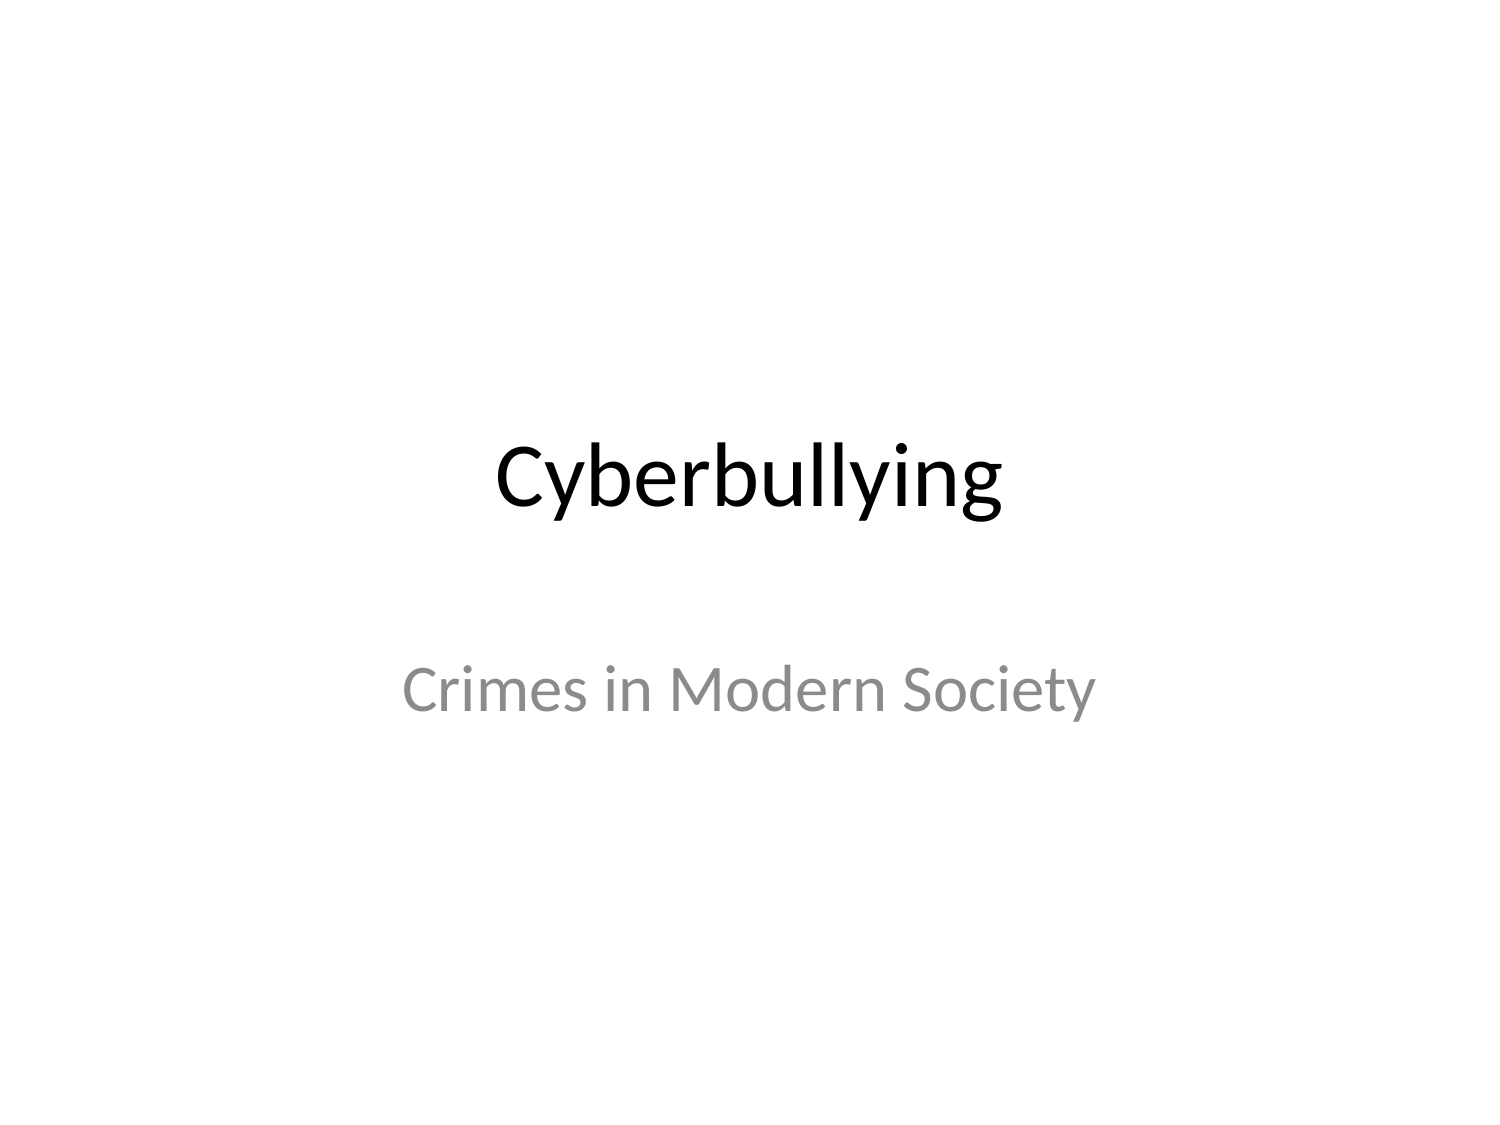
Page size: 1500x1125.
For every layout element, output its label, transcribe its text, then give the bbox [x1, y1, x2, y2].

subtitle Crimes in Modern Society [225, 637, 1275, 925]
title Cyberbullying [112, 349, 1388, 591]
